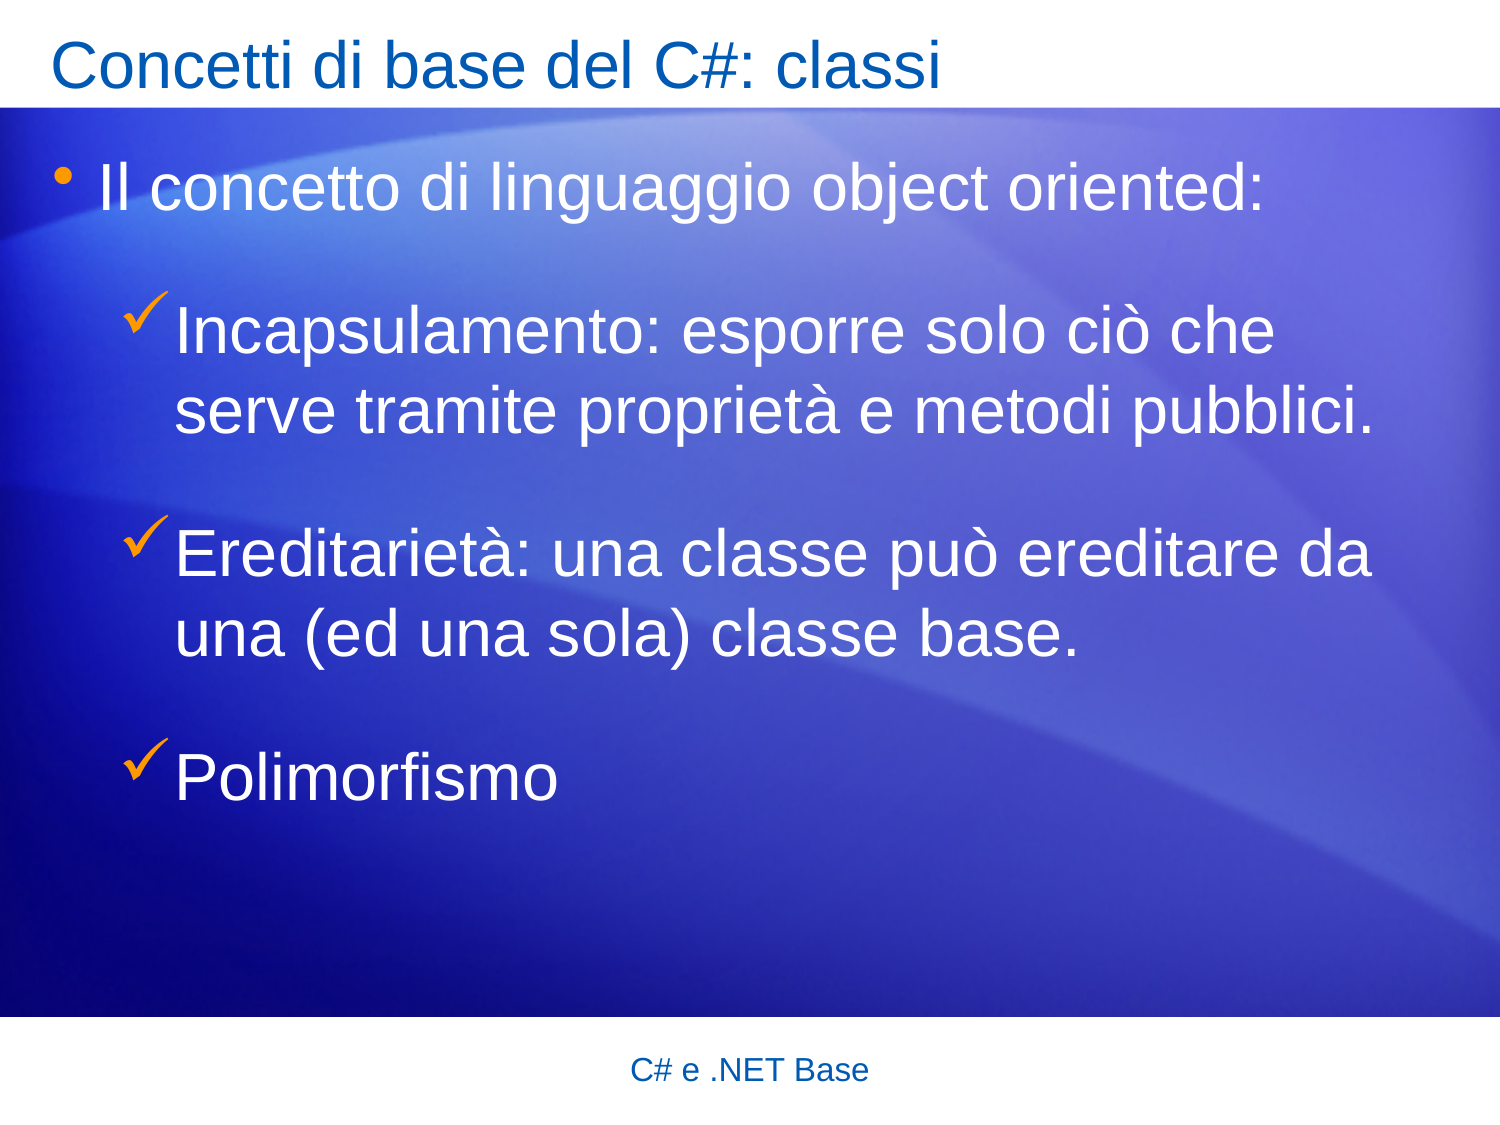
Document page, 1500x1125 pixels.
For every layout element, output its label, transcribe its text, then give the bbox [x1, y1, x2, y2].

list Il concetto di linguaggio object oriented: Incapsulamento: esporre solo ciò che serve tramite proprietà e metodi pubblici. Ereditarietà: una classe può ereditare da una (ed una sola) classe base. Polimorfismo [37, 135, 1421, 1018]
title Concetti di base del C#: classi [35, 11, 1386, 112]
text_box [37, 756, 1388, 900]
footer C# e .NET Base [445, 1018, 1055, 1096]
picture [0, 108, 1500, 1017]
